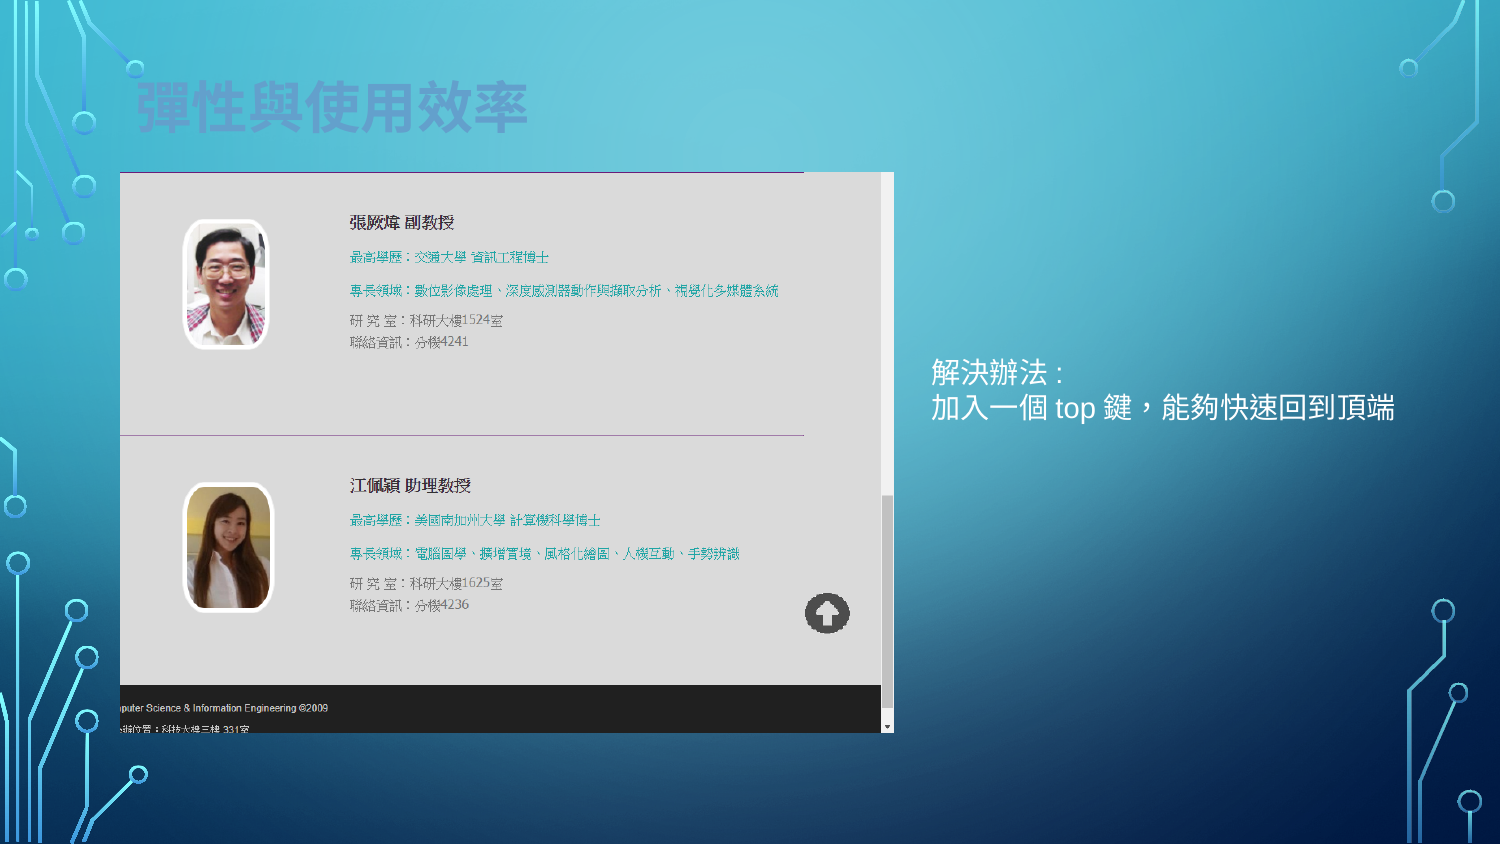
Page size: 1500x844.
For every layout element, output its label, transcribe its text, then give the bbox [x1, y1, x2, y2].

picture [120, 172, 894, 734]
title 彈性與使用效率 [120, 64, 1500, 159]
text_box 解決辦法: 加入一個top鍵，能夠快速回到頂端 [916, 339, 1456, 424]
